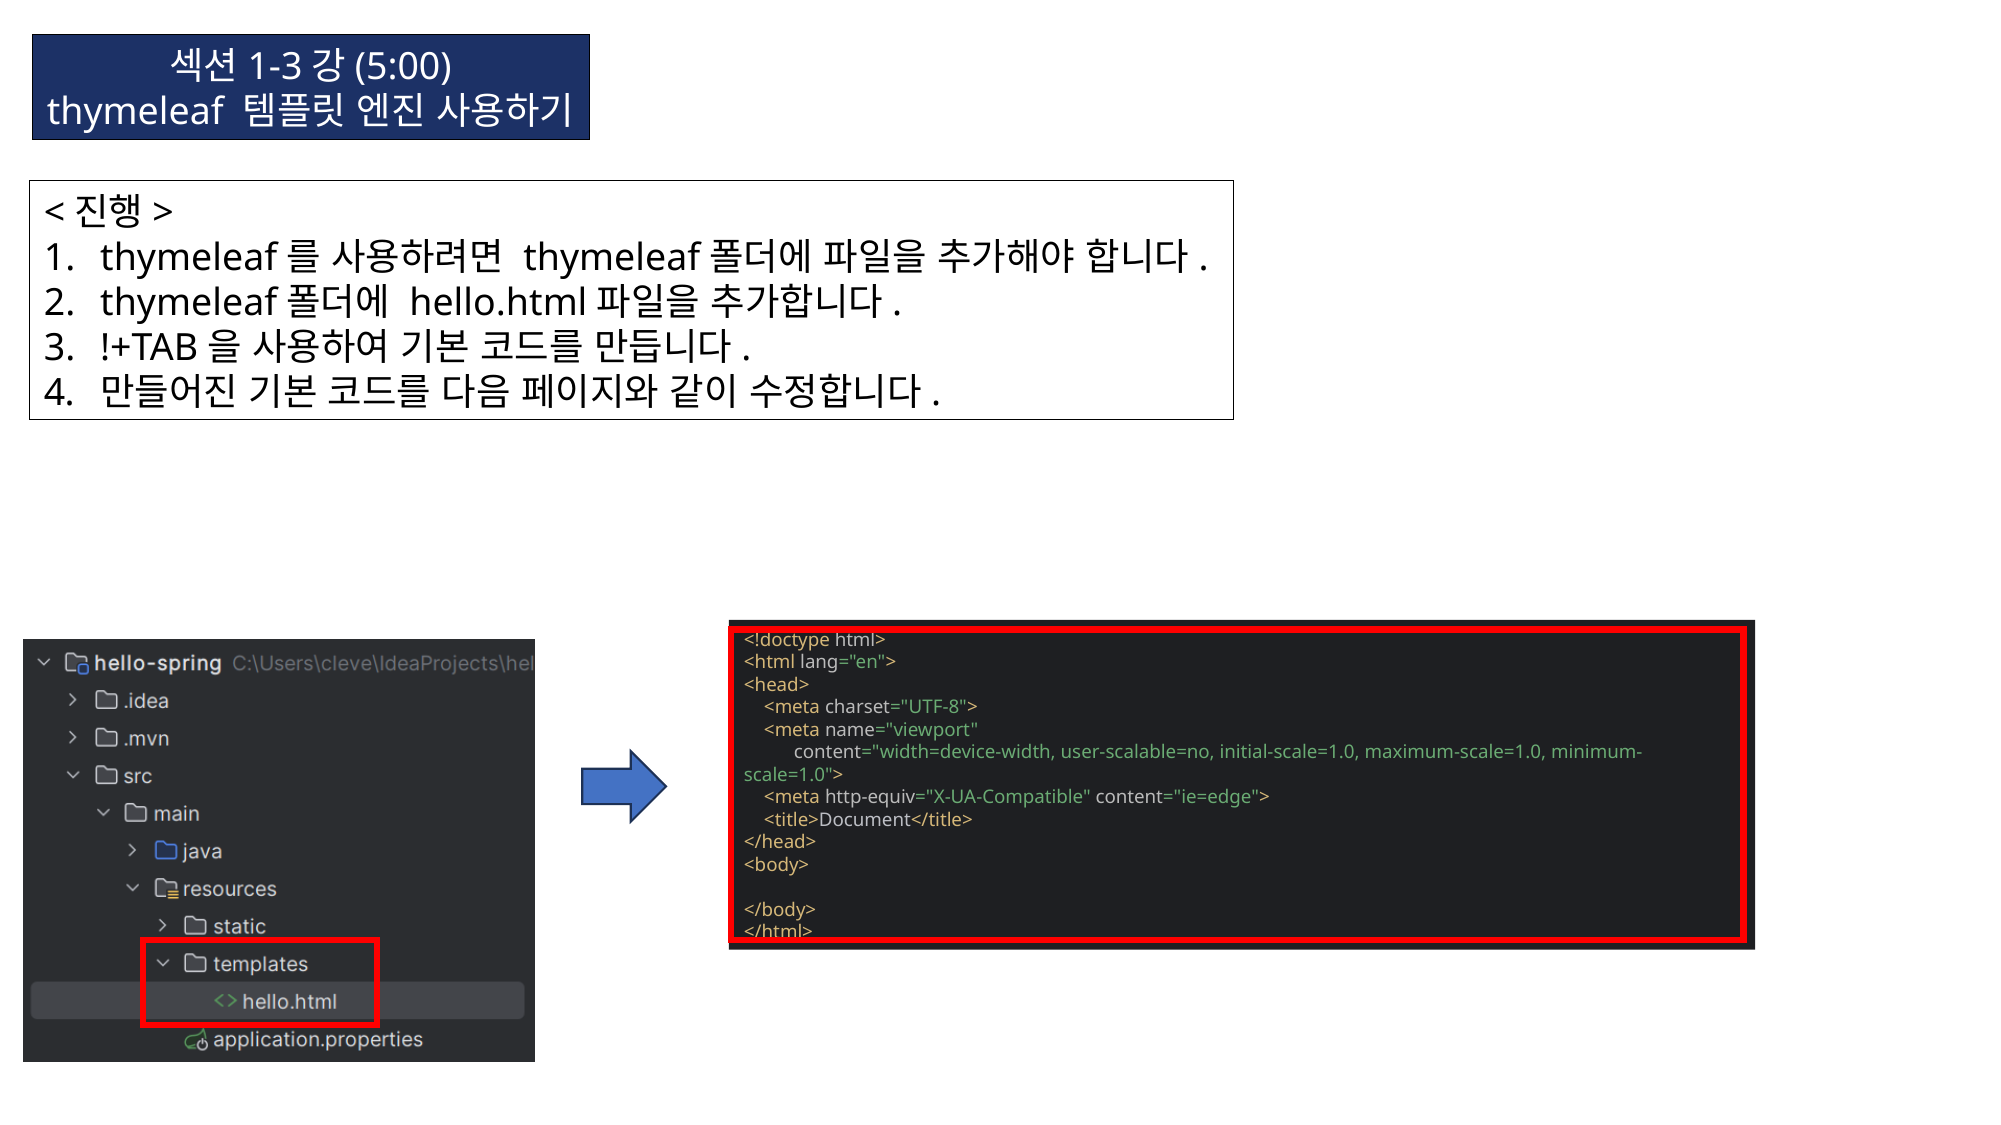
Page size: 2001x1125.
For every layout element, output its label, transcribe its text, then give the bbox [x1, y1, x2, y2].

text_box 섹션1-3강(5:00) thymeleaf 템플릿 엔진 사용하기 [32, 34, 590, 140]
text_box <진행> thymeleaf를 사용하려면 thymeleaf폴더에 파일을 추가해야 합니다. thymeleaf폴더에 hello.html파일을 추가합니다. !+TAB을 사용하여 기본 코드를 만듭니다. 만들어진 기본 코드를 다음 페이지와 같이 수정합니다. [29, 180, 1234, 420]
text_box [23, 629, 1756, 1062]
